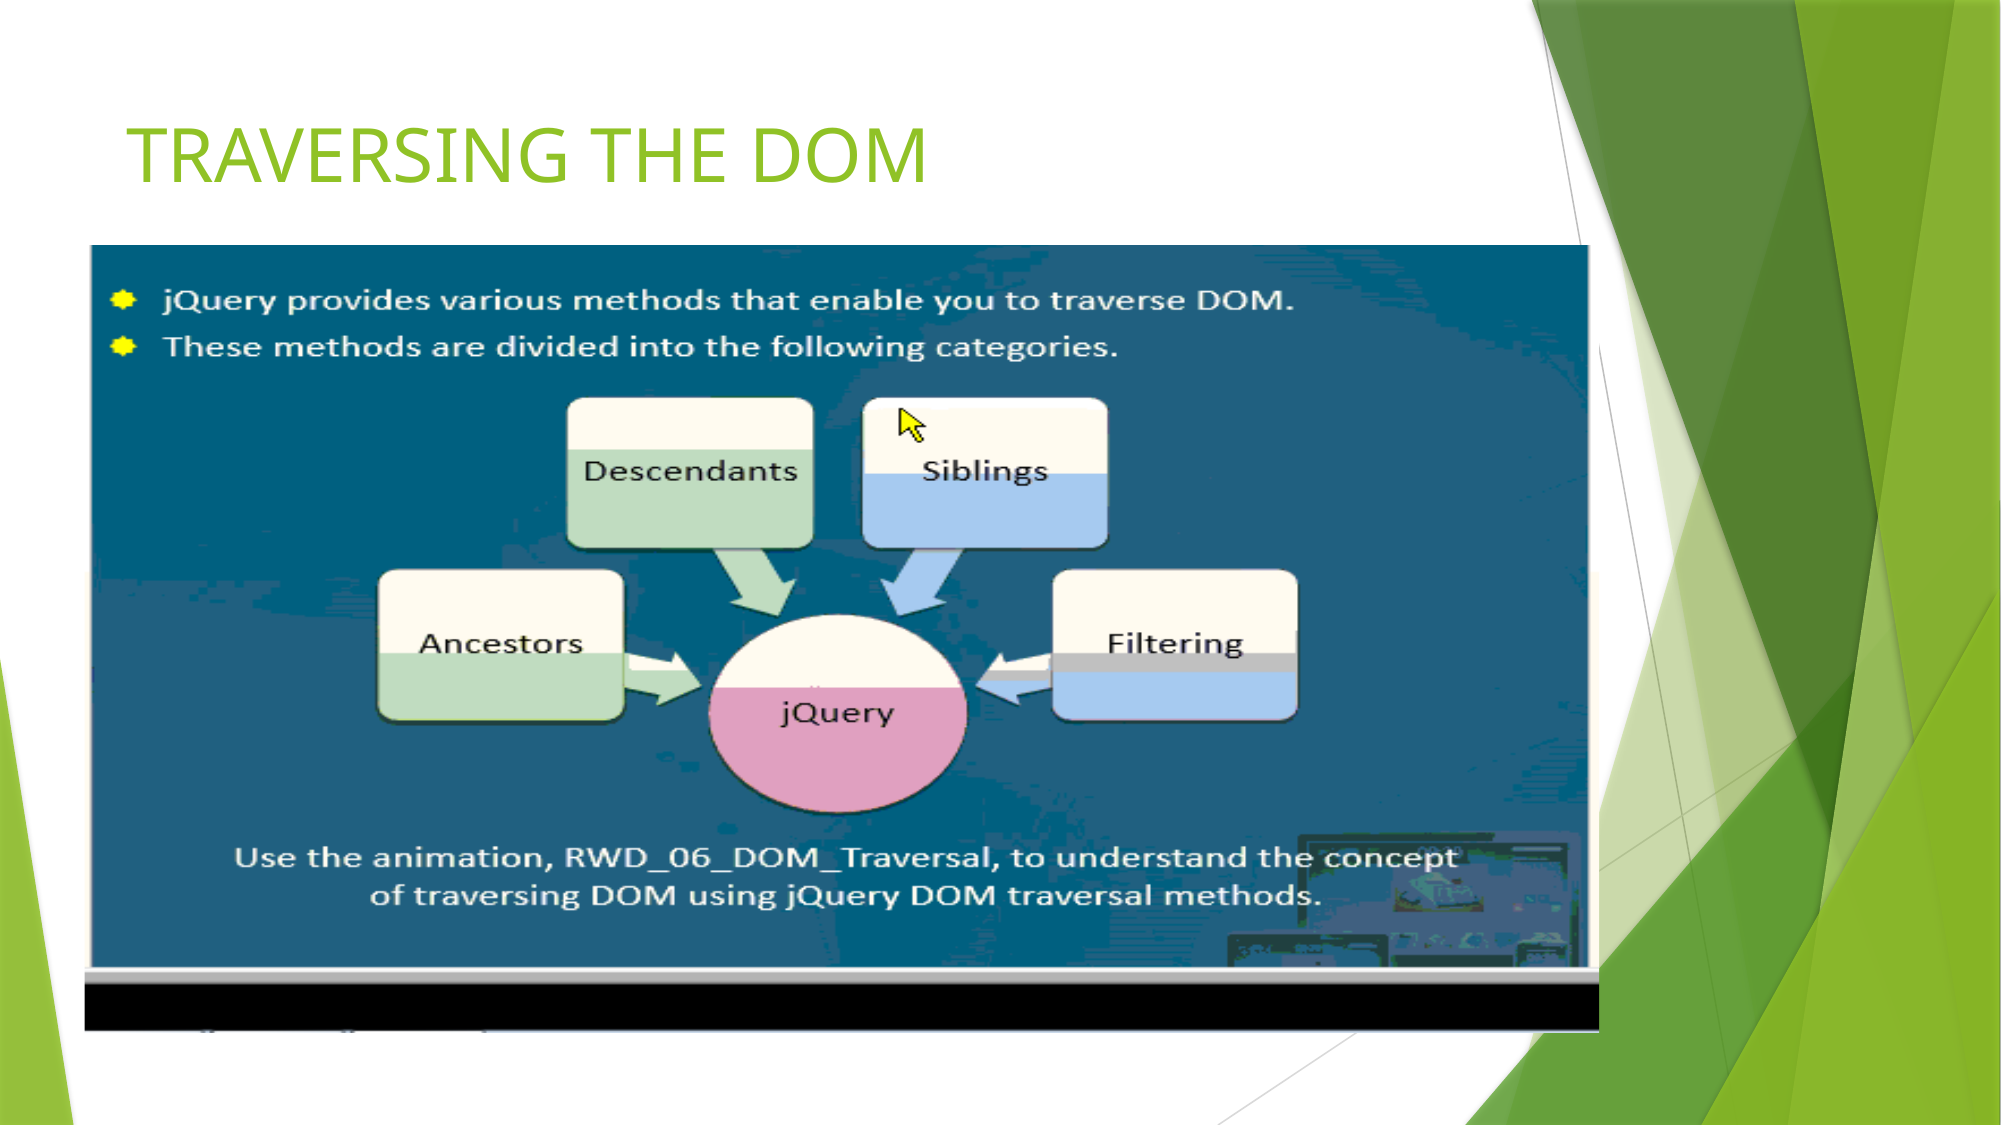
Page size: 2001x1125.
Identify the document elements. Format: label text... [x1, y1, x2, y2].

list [83, 244, 1600, 1045]
title TRAVERSING THE DOM [111, 99, 1522, 243]
